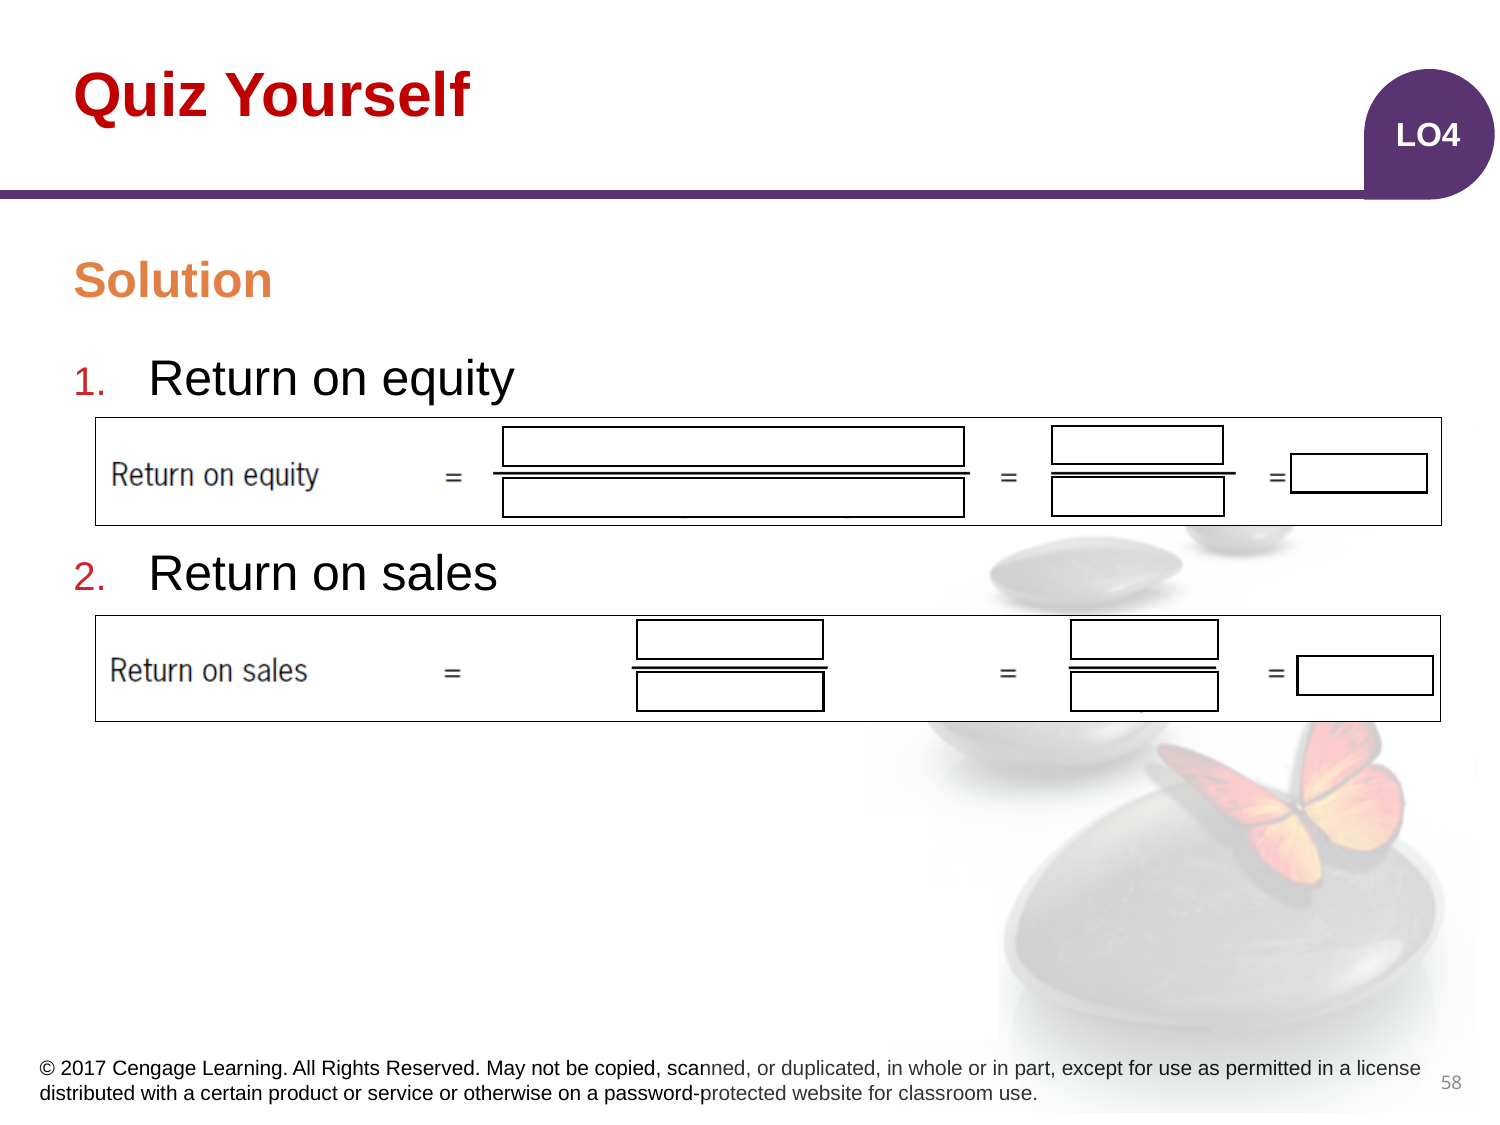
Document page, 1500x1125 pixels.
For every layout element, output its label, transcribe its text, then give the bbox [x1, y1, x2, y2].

picture [764, 1089, 774, 1100]
picture [831, 1089, 840, 1100]
picture [853, 1064, 863, 1075]
picture [953, 1089, 963, 1100]
picture [1084, 1064, 1093, 1075]
picture [805, 1064, 815, 1079]
picture [1011, 1089, 1020, 1100]
picture [875, 1089, 885, 1100]
picture [846, 1062, 852, 1075]
picture [95, 615, 1441, 722]
list Solution Return on equity Return on sales [58, 240, 1439, 1014]
picture [712, 1089, 718, 1100]
picture [757, 1087, 763, 1100]
picture [899, 1089, 908, 1100]
picture [719, 1089, 729, 1100]
text_box LO4 [1381, 105, 1476, 161]
picture [1095, 1064, 1105, 1075]
picture [976, 1089, 991, 1100]
picture [1038, 1062, 1050, 1075]
picture [748, 1089, 757, 1100]
picture [730, 1087, 736, 1100]
picture [1135, 1064, 1139, 1075]
picture [886, 1089, 892, 1100]
picture [1074, 1064, 1083, 1075]
picture [965, 1089, 975, 1100]
picture [914, 1089, 934, 1100]
picture [723, 1064, 733, 1075]
picture [734, 1060, 743, 1075]
picture [836, 1064, 847, 1075]
picture [952, 1064, 962, 1075]
picture [793, 1064, 802, 1075]
title Quiz Yourself [58, 40, 1365, 152]
picture [969, 1064, 979, 1075]
picture [998, 1064, 1007, 1075]
picture [1026, 1064, 1037, 1075]
picture [936, 1064, 946, 1075]
picture [1021, 1089, 1031, 1100]
picture [736, 1089, 746, 1100]
picture [808, 1089, 818, 1100]
picture [980, 1064, 986, 1075]
picture [868, 1085, 874, 1100]
picture [819, 1085, 829, 1100]
picture [946, 1089, 952, 1100]
picture [712, 1064, 721, 1075]
picture [769, 1064, 775, 1075]
picture [908, 1064, 923, 1075]
picture [1062, 1064, 1072, 1075]
picture [936, 1089, 945, 1100]
picture [892, 1064, 901, 1075]
picture [704, 1064, 709, 1075]
picture [704, 1089, 711, 1100]
picture [95, 417, 1442, 526]
picture [776, 1085, 785, 1100]
picture [792, 1089, 807, 1100]
slide_number 58 [1139, 1042, 1478, 1103]
picture [924, 1060, 933, 1075]
picture [1128, 1060, 1134, 1075]
picture [1106, 1064, 1116, 1079]
picture [999, 1089, 1008, 1100]
picture [825, 1064, 834, 1075]
picture [782, 1060, 791, 1075]
picture [758, 1064, 768, 1075]
picture [845, 1087, 851, 1100]
picture [1117, 1062, 1123, 1075]
picture [852, 1089, 862, 1100]
picture [864, 1060, 873, 1075]
picture [1015, 1064, 1025, 1079]
